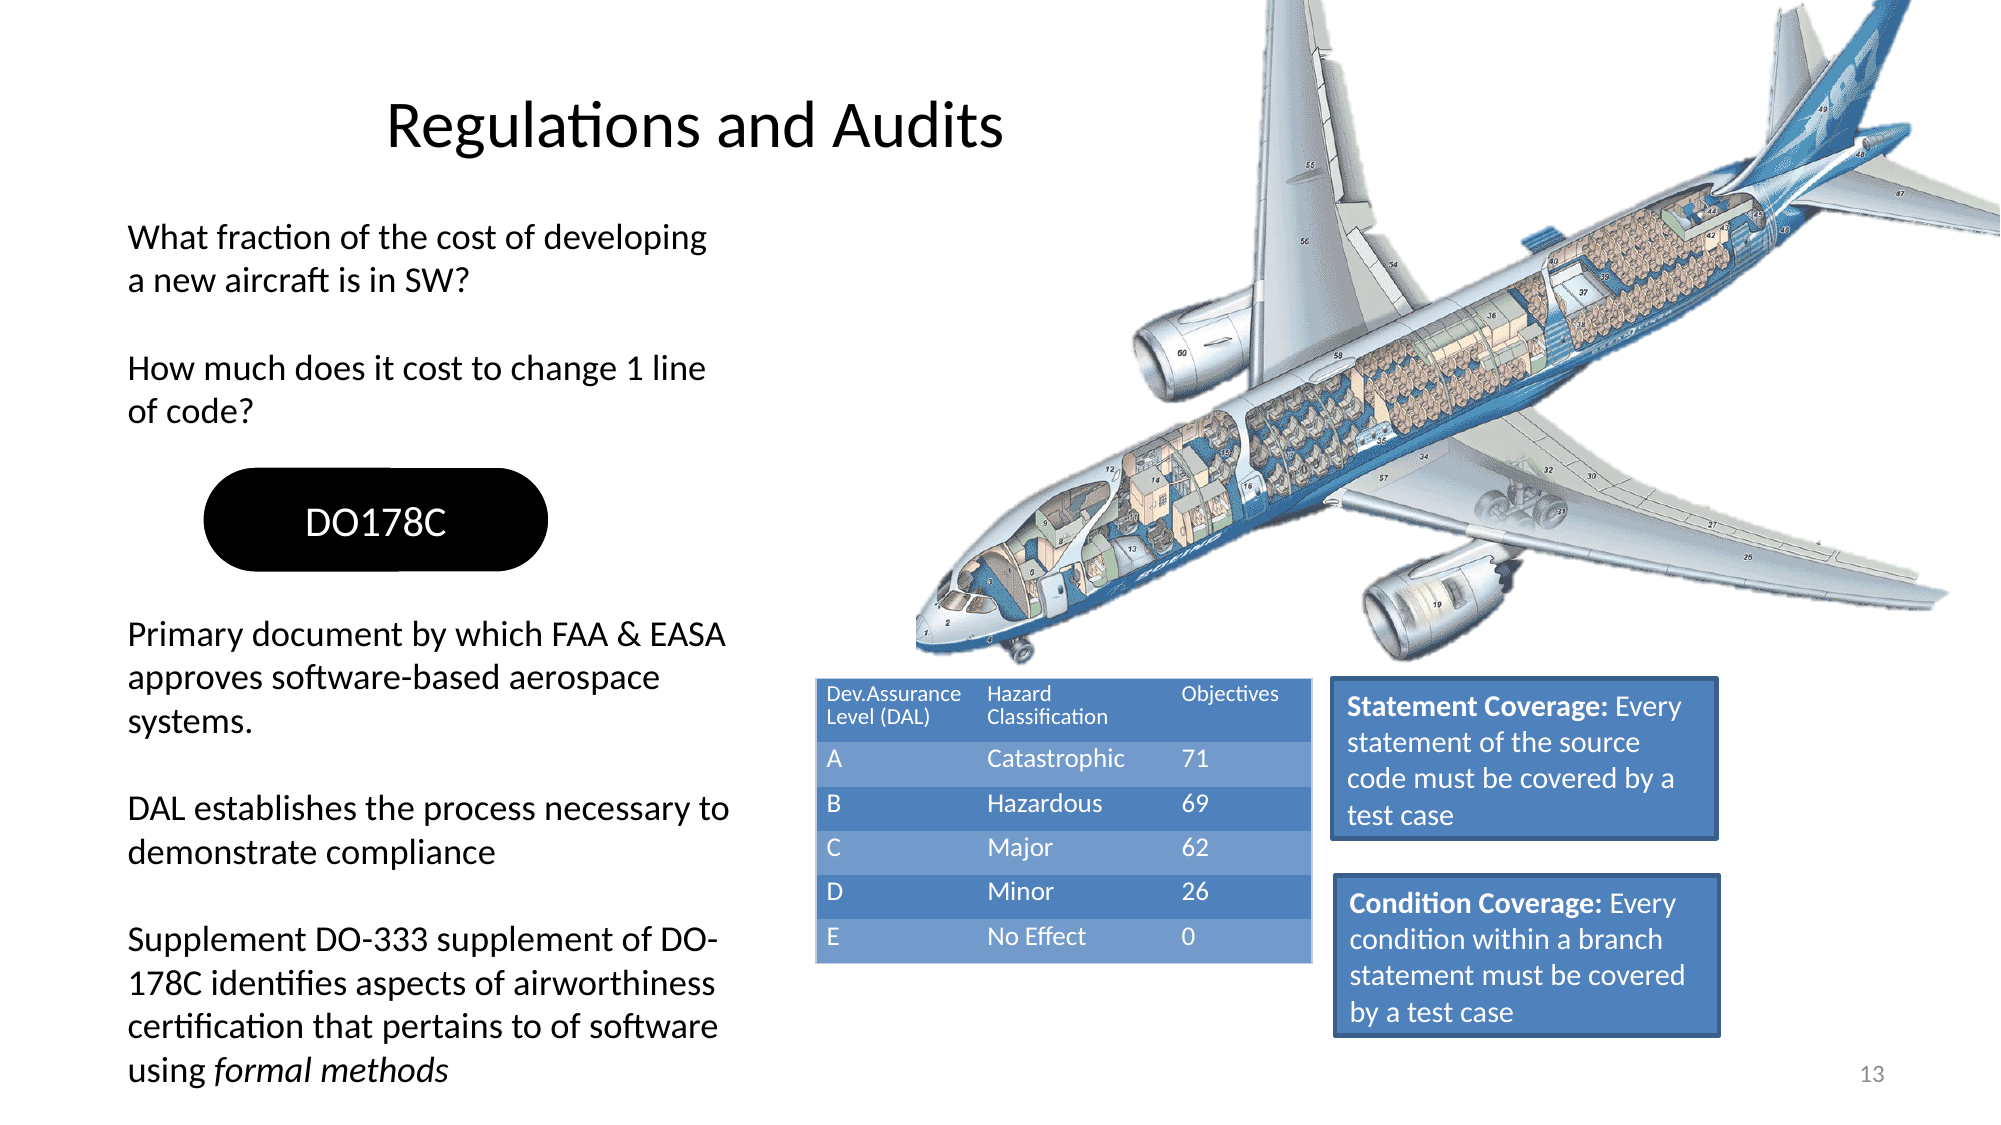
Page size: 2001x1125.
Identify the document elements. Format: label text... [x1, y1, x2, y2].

picture [916, 0, 2000, 682]
text_box Regulations and Audits [247, 70, 911, 171]
table_cell Catastrophic [976, 742, 1171, 787]
slide_number 13 [1433, 1042, 1900, 1103]
table_cell C [817, 831, 976, 875]
table_cell 0 [1171, 919, 1311, 963]
table_cell E [817, 919, 976, 963]
table_cell 26 [1171, 875, 1311, 919]
table_cell Hazardous [976, 787, 1171, 831]
text_box Primary document by which FAA & EASA approves software-based aerospace systems. DAL establishes the process necessary to demonstrate compliance Supplement DO-333 supplement of DO-178C identifies aspects of airworthiness certification that pertains to of software using formal methods [112, 602, 805, 1098]
text_box What fraction of the cost of developing a new aircraft is in SW? How much does it cost to change 1 line of code? [112, 205, 738, 439]
table_header Objectives [1171, 690, 1311, 742]
table_cell 62 [1171, 831, 1311, 875]
text_box Condition Coverage: Every condition within a branch statement must be covered by a test case [1333, 873, 1721, 1038]
table_cell 71 [1171, 742, 1311, 787]
text_box Statement Coverage: Every statement of the source code must be covered by a test case [1330, 690, 1719, 841]
table_cell D [817, 875, 976, 919]
table_cell Minor [976, 875, 1171, 919]
table_cell 69 [1171, 787, 1311, 831]
table_cell A [817, 742, 976, 787]
table_cell B [817, 787, 976, 831]
table_cell No Effect [976, 919, 1171, 963]
table_header Dev.Assurance Level (DAL) [817, 679, 976, 742]
table_cell Major [976, 831, 1171, 875]
table_header Hazard Classification [976, 690, 1171, 742]
text_box DO178C [198, 462, 554, 577]
